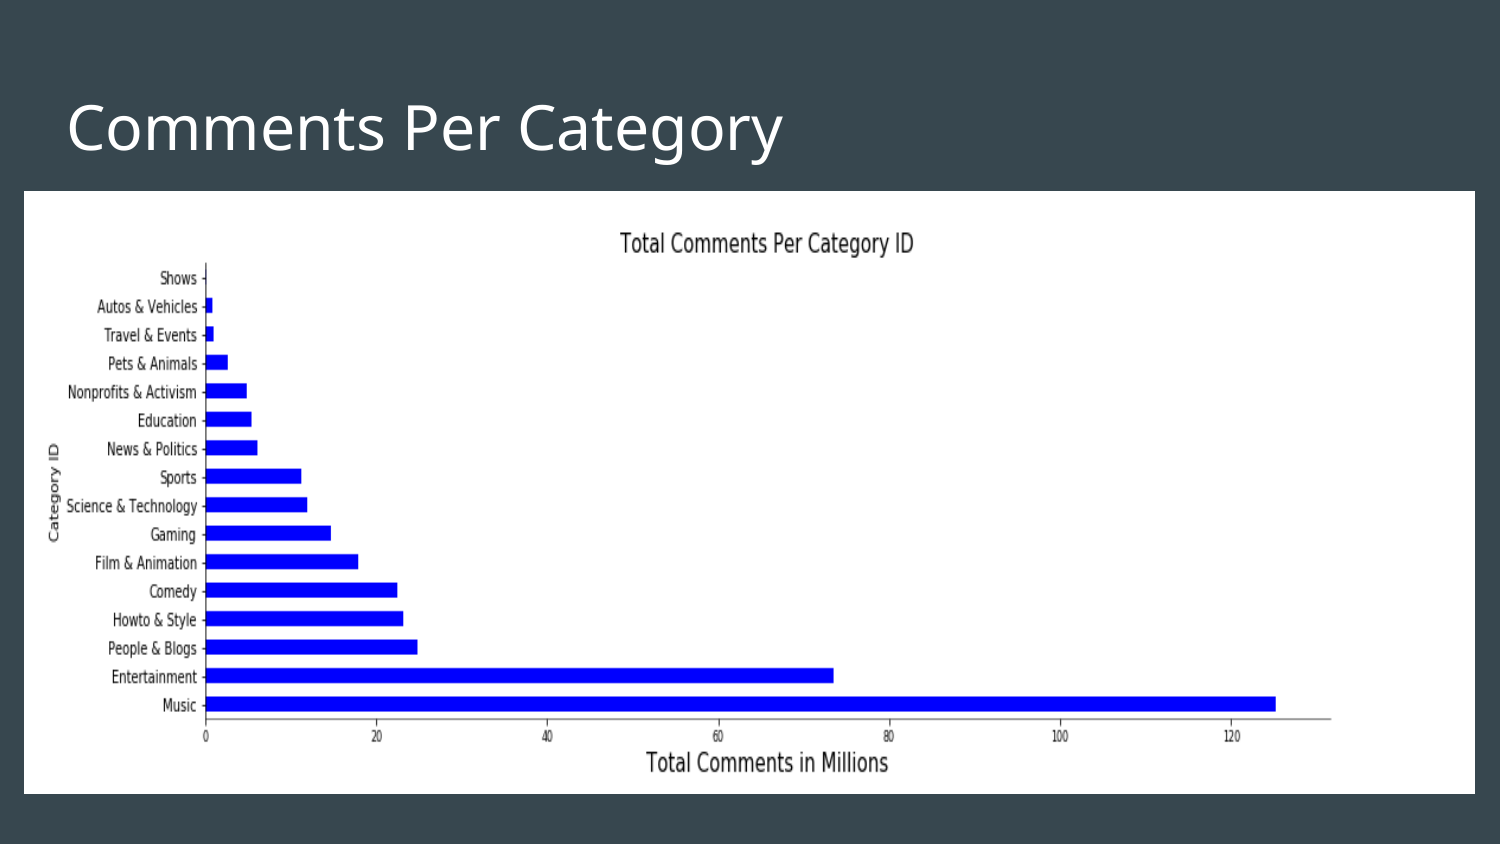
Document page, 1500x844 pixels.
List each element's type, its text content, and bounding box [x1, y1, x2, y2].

picture [24, 191, 1476, 795]
title Comments Per Category [51, 72, 1449, 167]
